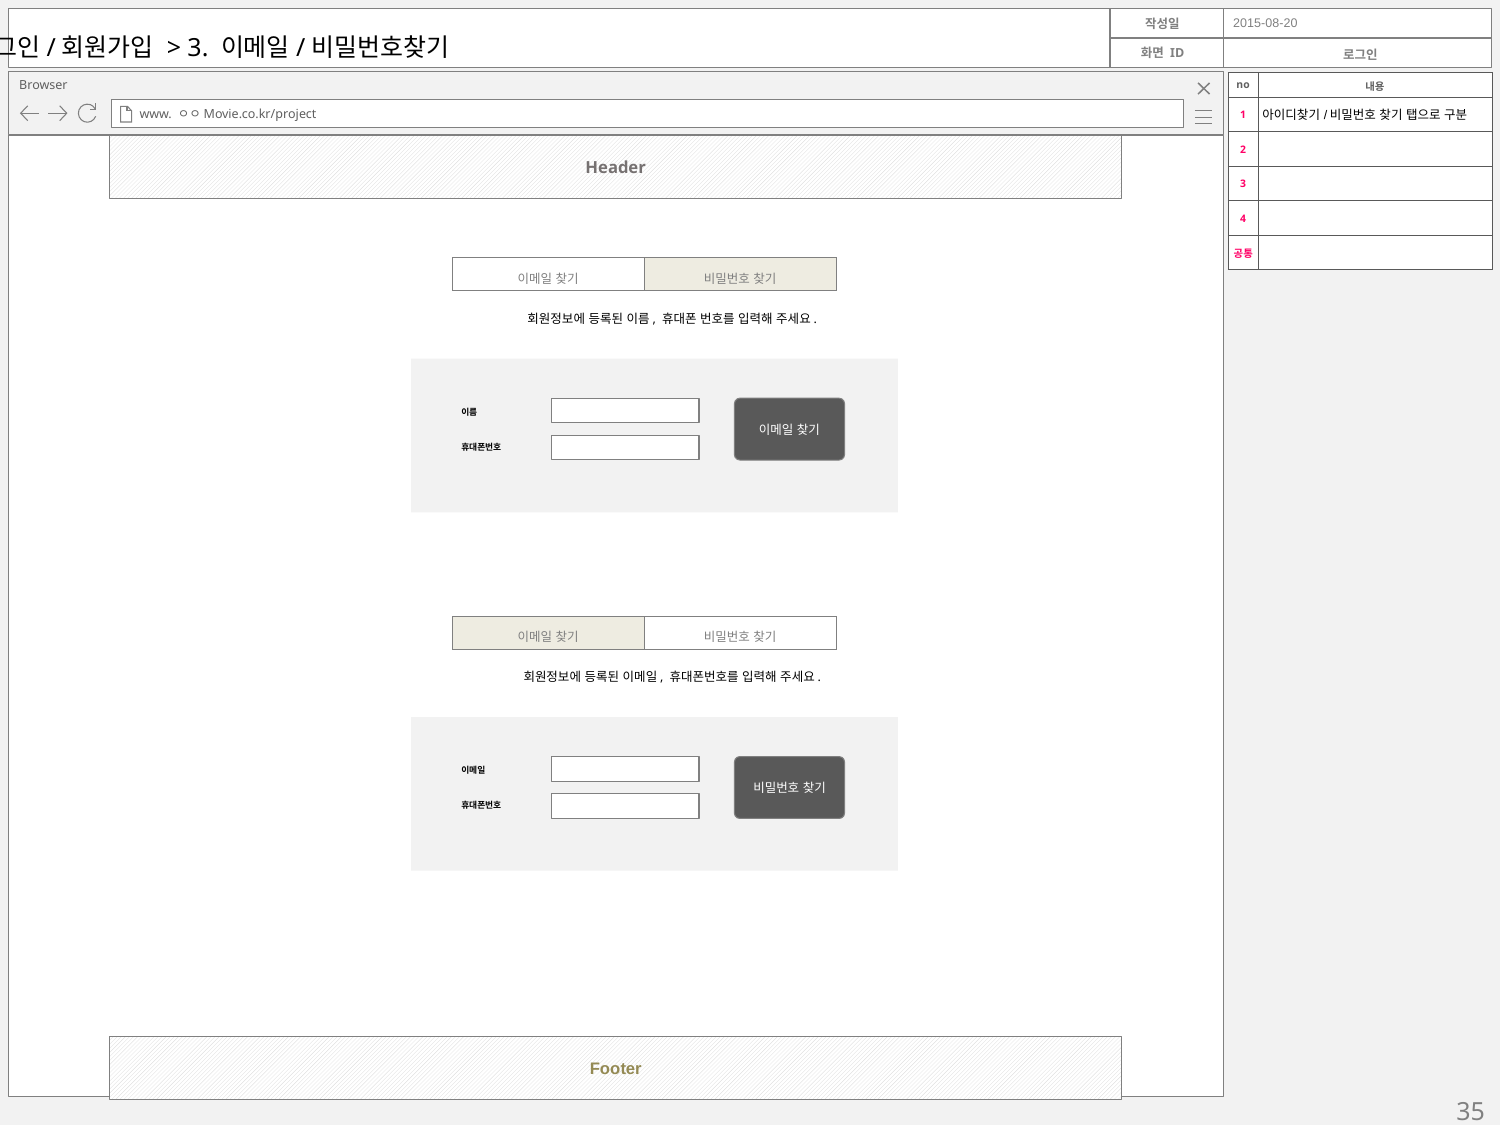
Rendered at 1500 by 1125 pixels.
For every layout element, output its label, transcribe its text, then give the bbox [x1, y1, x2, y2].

table_cell 2 [1229, 132, 1258, 166]
text_box [409, 357, 900, 514]
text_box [446, 397, 700, 461]
table_cell [1259, 132, 1492, 166]
text_box 회원정보에 등록된 이름, 휴대폰 번호를 입력해 주세요. [356, 305, 989, 346]
text_box 비밀번호 찾기 [644, 616, 837, 650]
text_box 이메일 찾기 [452, 257, 644, 291]
table_header 내용 [1259, 73, 1492, 97]
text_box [446, 756, 700, 819]
text_box 2015-08-20 [1224, 11, 1490, 38]
text_box 로그인/회원가입 > 3. 이메일/비밀번호찾기 [0, 23, 464, 69]
text_box 이메일 찾기 [452, 616, 644, 650]
table_cell 4 [1229, 201, 1258, 235]
slide_number 35 [1162, 1099, 1500, 1125]
text_box 비밀번호 찾기 [644, 257, 837, 291]
table_cell 아이디찾기/비밀번호 찾기 탭으로 구분 [1259, 98, 1492, 131]
table_cell 1 [1229, 98, 1258, 131]
text_box Footer [108, 1034, 1124, 1102]
text_box 회원정보에 등록된 이메일, 휴대폰번호를 입력해 주세요. [356, 664, 989, 704]
table_cell 3 [1229, 167, 1258, 200]
table_cell [1259, 201, 1492, 235]
text_box 비밀번호 찾기 [732, 754, 847, 821]
text_box [409, 715, 900, 873]
text_box Header [108, 133, 1124, 200]
text_box 이메일 찾기 [732, 396, 847, 463]
table_cell [1259, 236, 1492, 269]
table_cell [1259, 167, 1492, 200]
table_header no [1229, 73, 1258, 97]
table_cell 공통 [1229, 236, 1258, 269]
title 로그인 [1223, 37, 1489, 68]
